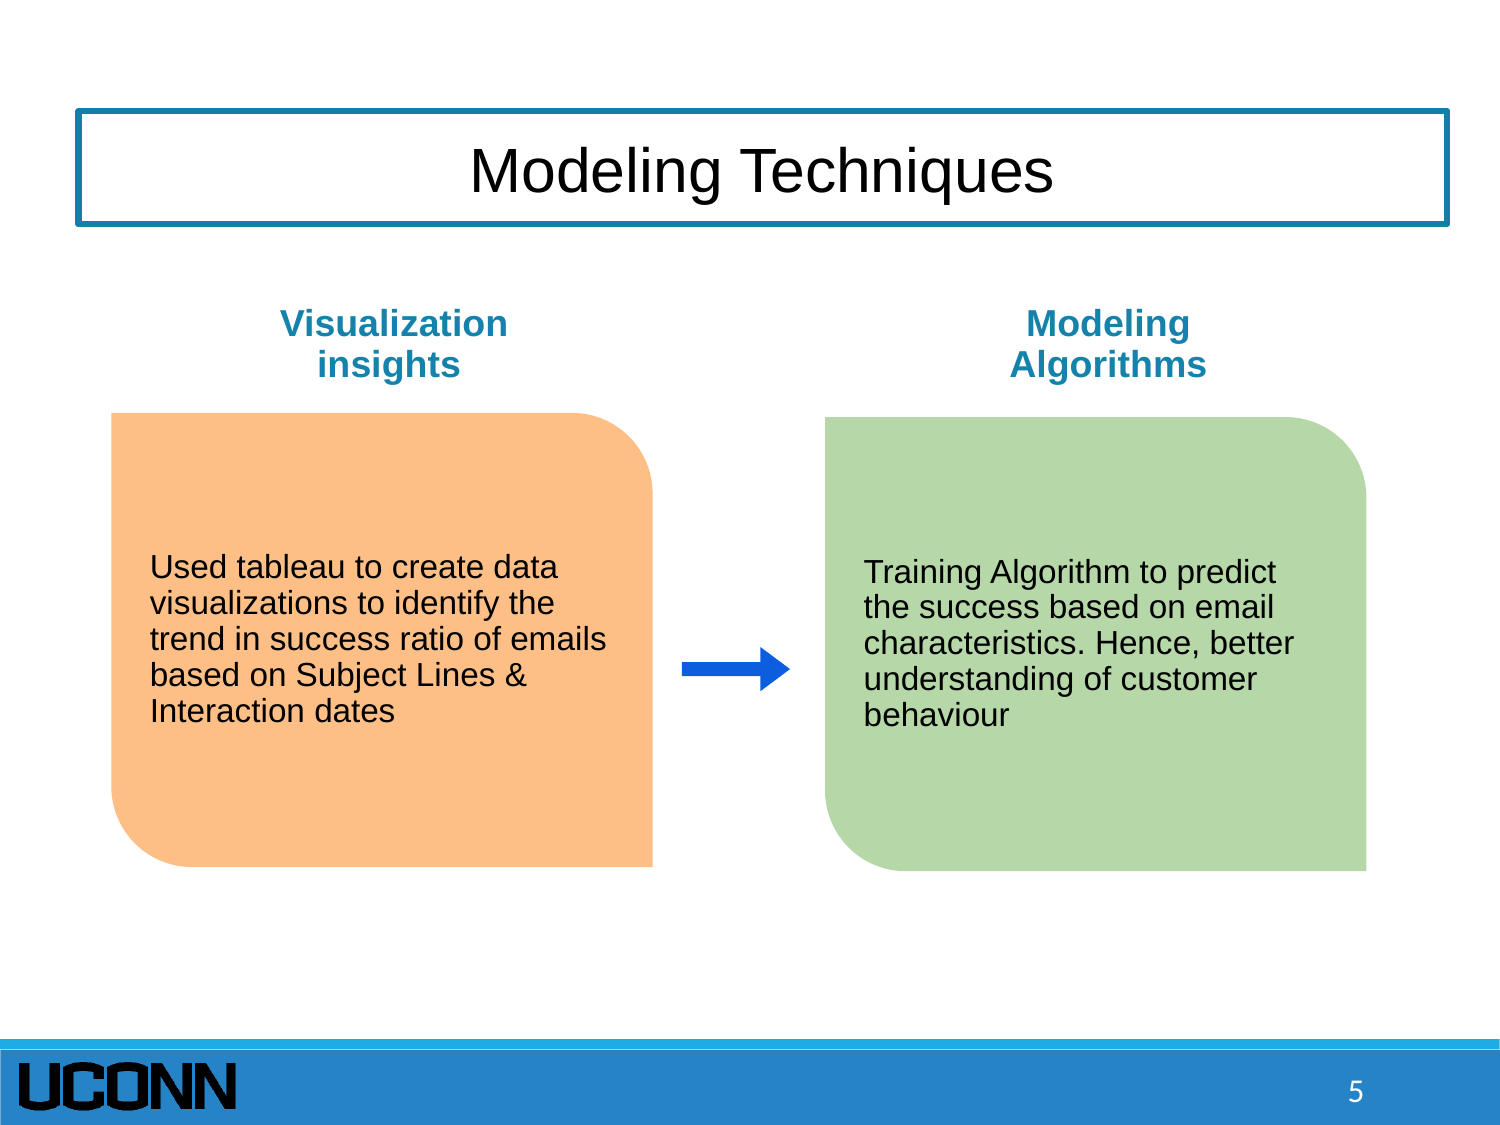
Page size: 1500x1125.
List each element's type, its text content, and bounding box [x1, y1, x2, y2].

text_box Visualization insights [222, 289, 566, 388]
text_box Modeling Algorithms [981, 289, 1236, 388]
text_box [824, 416, 1367, 872]
picture [19, 1060, 236, 1115]
text_box Modeling Techniques [78, 111, 1448, 225]
slide_number 5 [1218, 1059, 1380, 1120]
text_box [681, 598, 819, 740]
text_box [110, 412, 653, 868]
